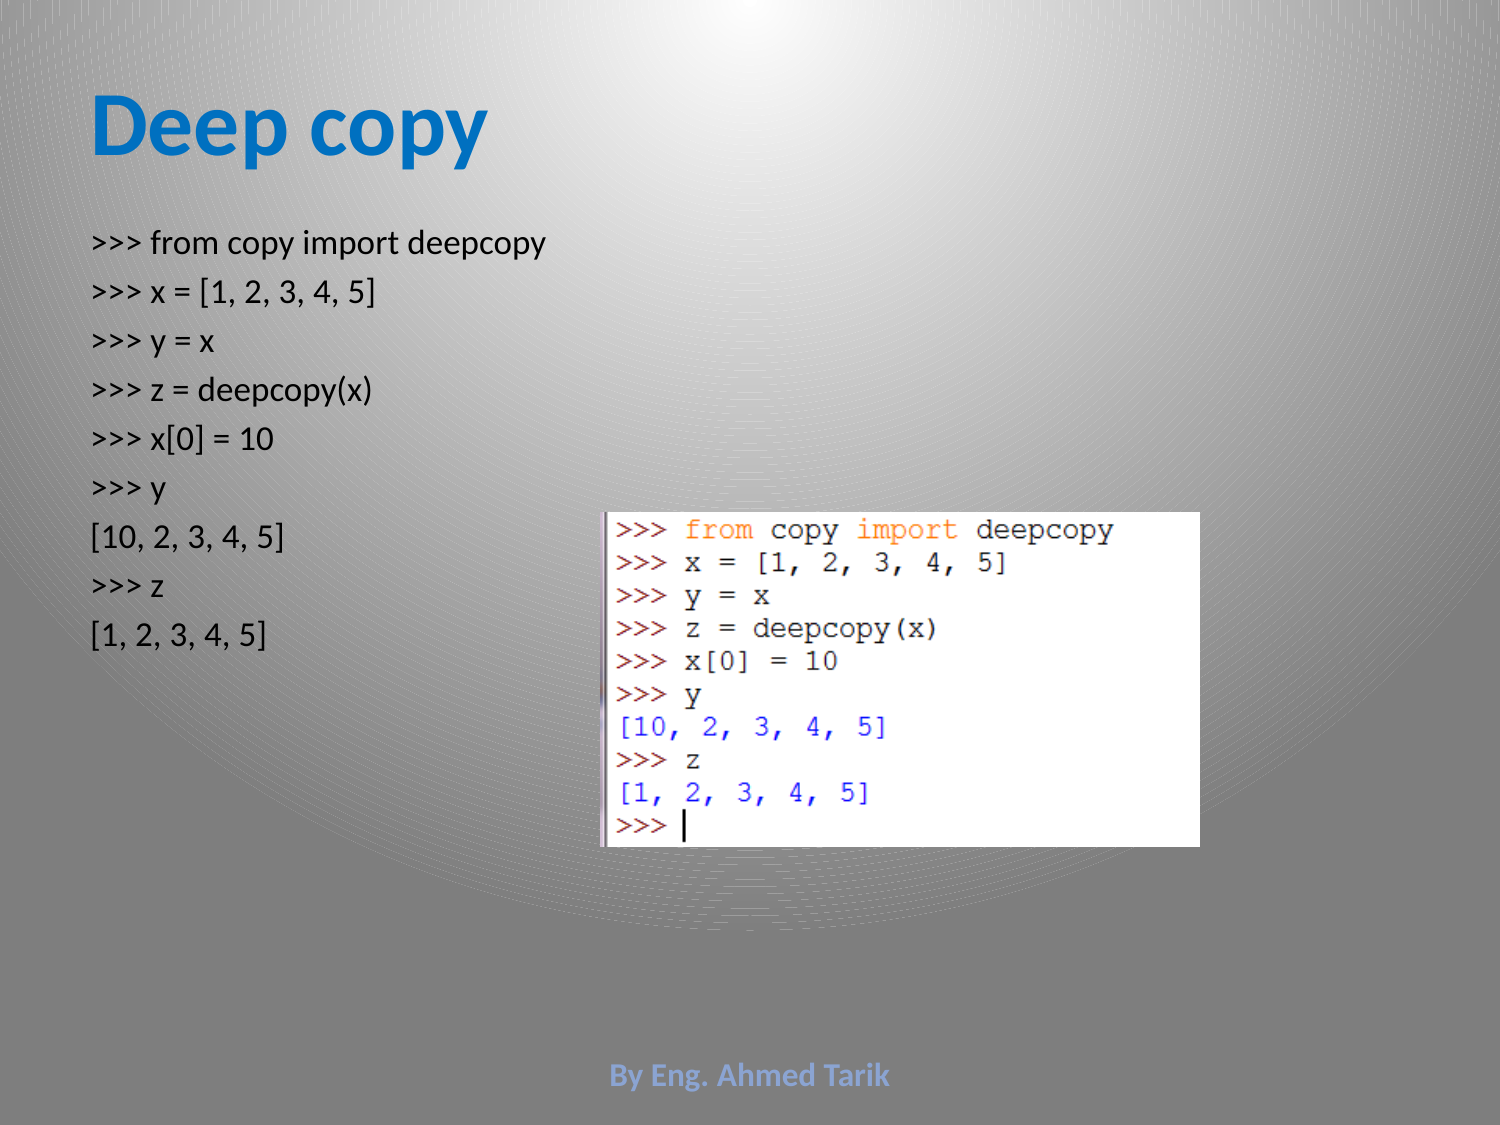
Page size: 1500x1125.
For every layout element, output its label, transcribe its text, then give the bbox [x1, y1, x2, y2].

list >>> from copy import deepcopy >>> x = [1, 2, 3, 4, 5] >>> y = x >>> z = deepcopy(x) >>> x[0] = 10 >>> y [10, 2, 3, 4, 5] >>> z [1, 2, 3, 4, 5] [75, 212, 1425, 663]
title Deep copy [75, 24, 1425, 212]
footer By Eng. Ahmed Tarik [512, 1042, 988, 1103]
picture [599, 512, 1201, 847]
